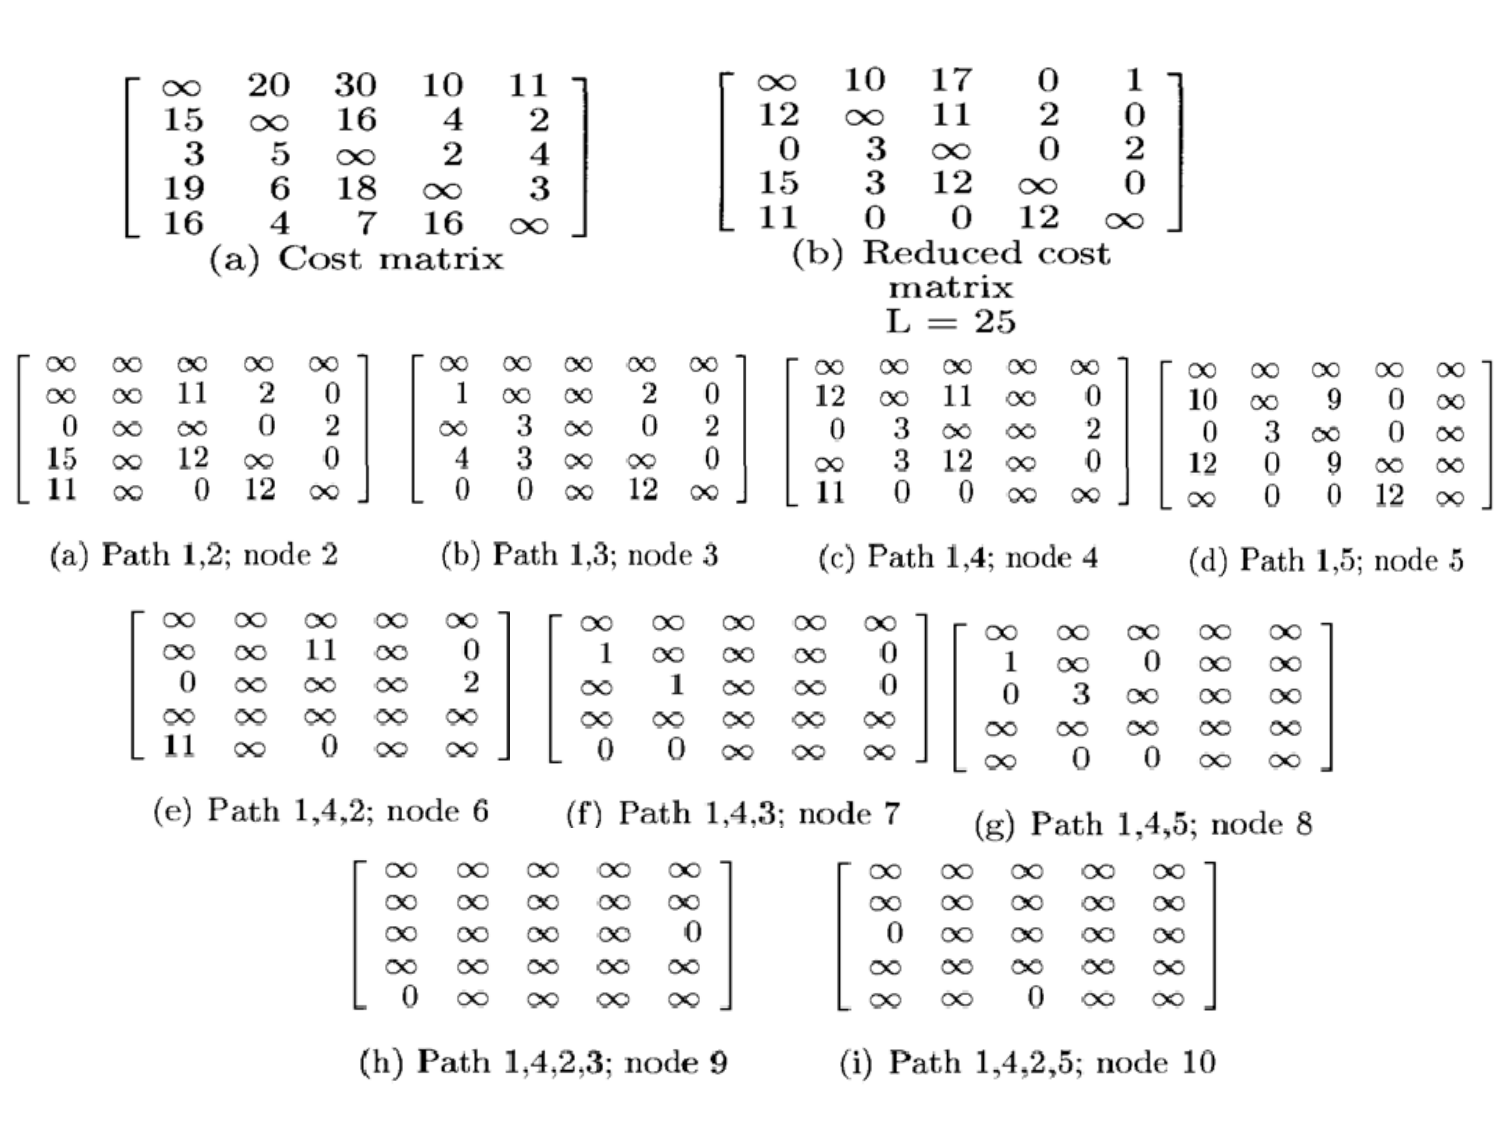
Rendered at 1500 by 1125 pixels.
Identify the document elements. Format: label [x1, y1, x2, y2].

picture [4, 49, 1500, 586]
picture [345, 848, 751, 1092]
picture [124, 599, 510, 833]
picture [537, 605, 937, 828]
picture [824, 851, 1238, 1090]
picture [99, 49, 626, 313]
picture [946, 609, 1341, 850]
